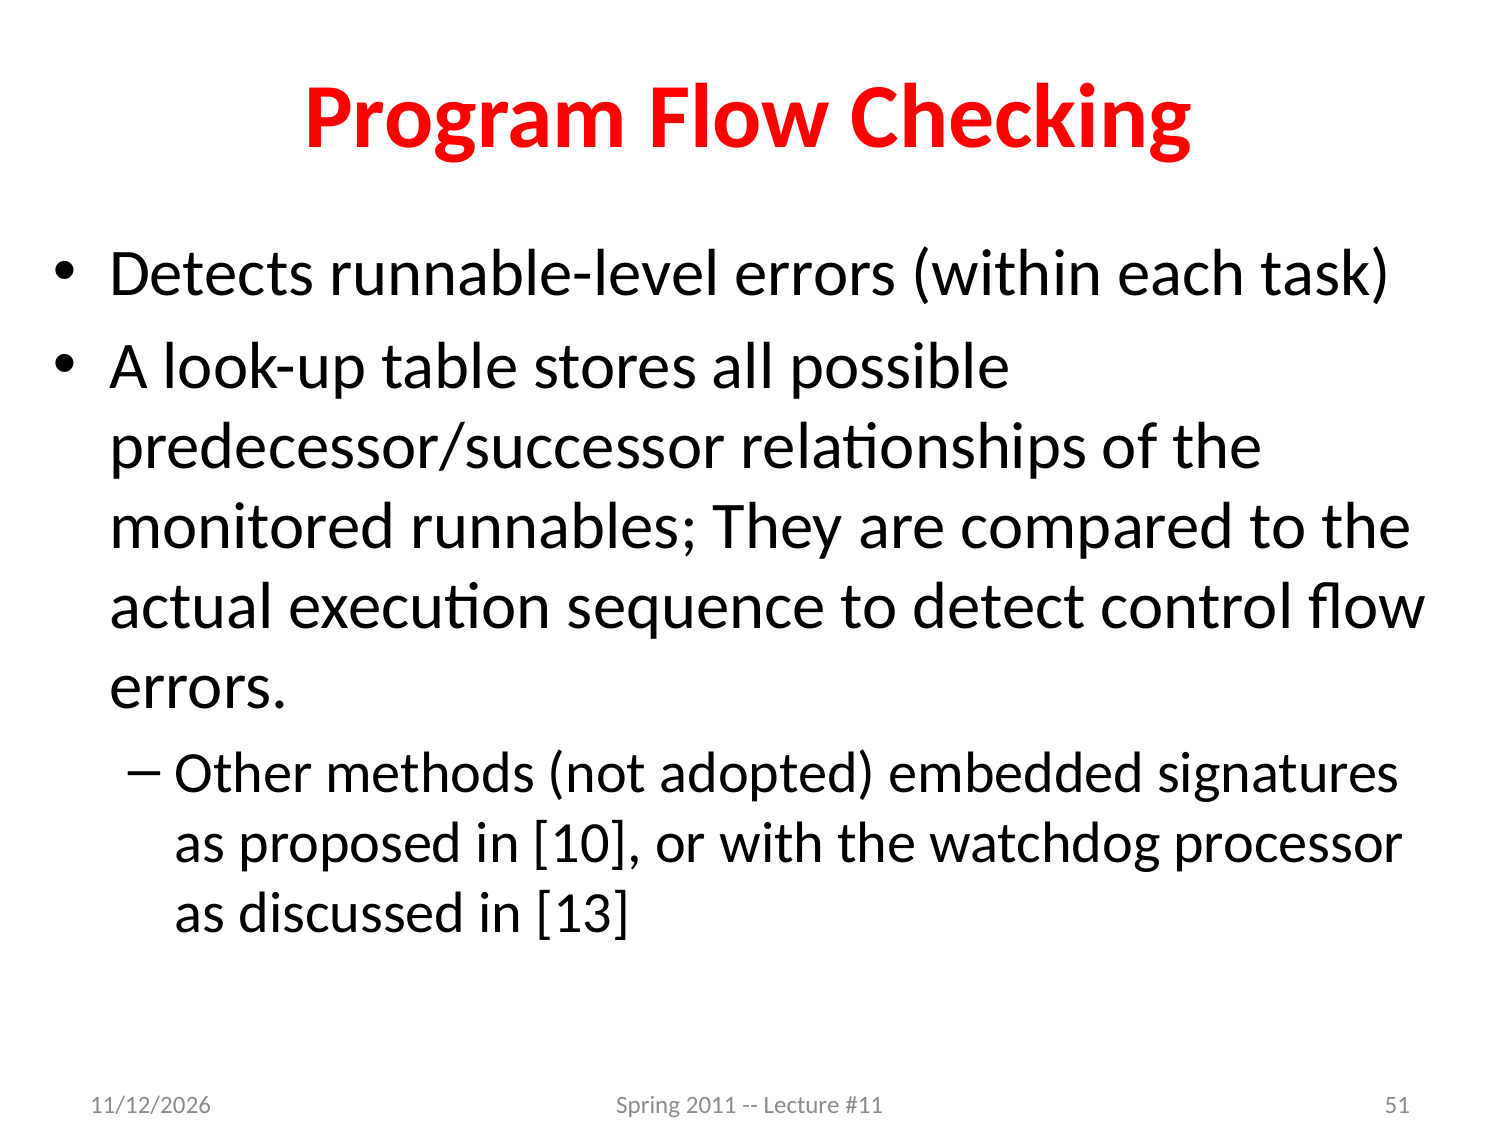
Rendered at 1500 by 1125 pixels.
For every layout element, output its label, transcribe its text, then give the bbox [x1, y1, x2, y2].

footer Spring 2011 -- Lecture #11 [512, 1073, 988, 1125]
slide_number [75, 1073, 425, 1125]
list Detects runnable-level errors (within each task) A look-up table stores all possible predecessor/successor relationships of the monitored runnables; They are compared to the actual execution sequence to detect control flow errors. Other methods (not adopted) embedded signatures as proposed in [10], or with the watchdog processor as discussed in [13] [37, 221, 1460, 1067]
title Program Flow Checking [39, 17, 1458, 205]
slide_number 51 [1074, 1073, 1425, 1125]
